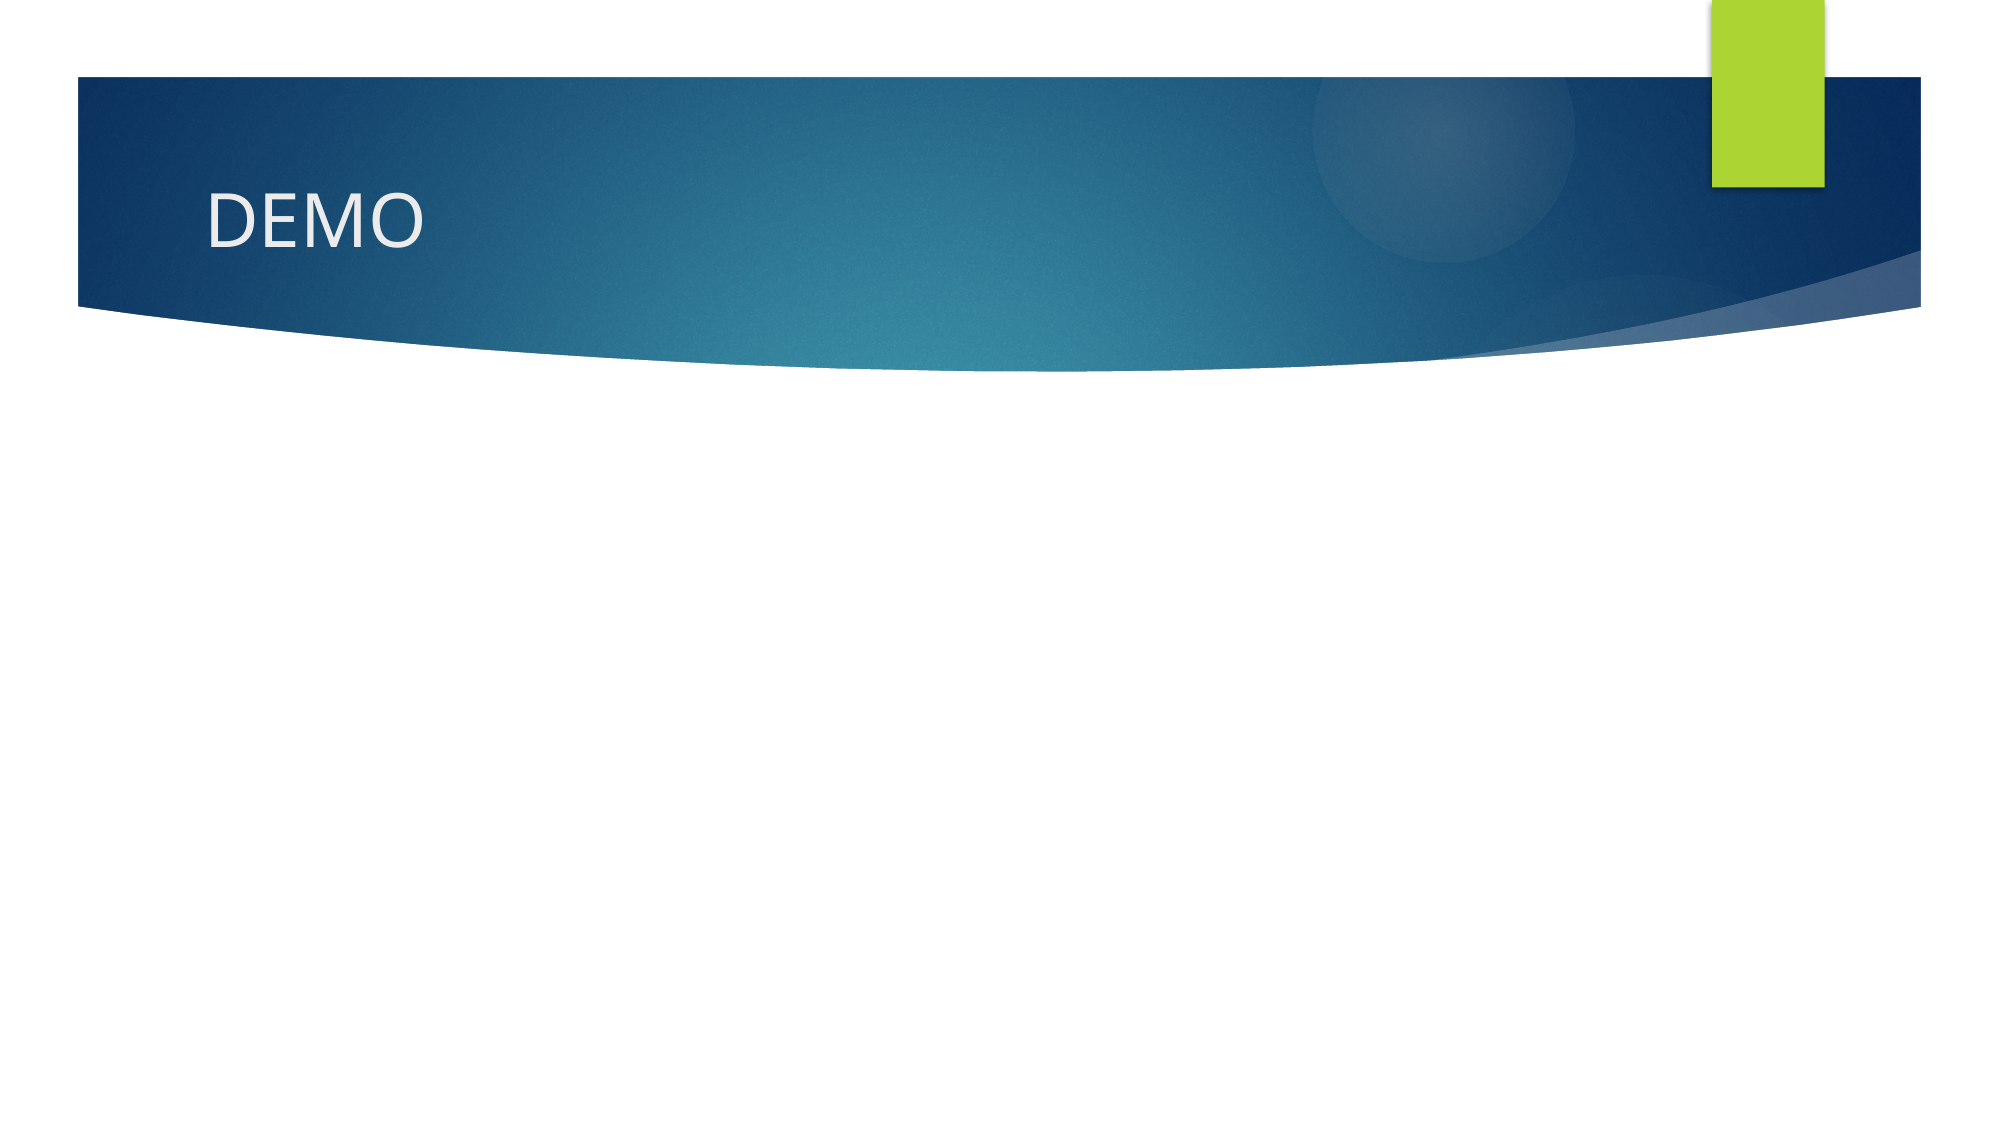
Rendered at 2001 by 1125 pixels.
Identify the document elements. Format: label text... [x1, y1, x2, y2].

title DEMO [189, 159, 1627, 276]
